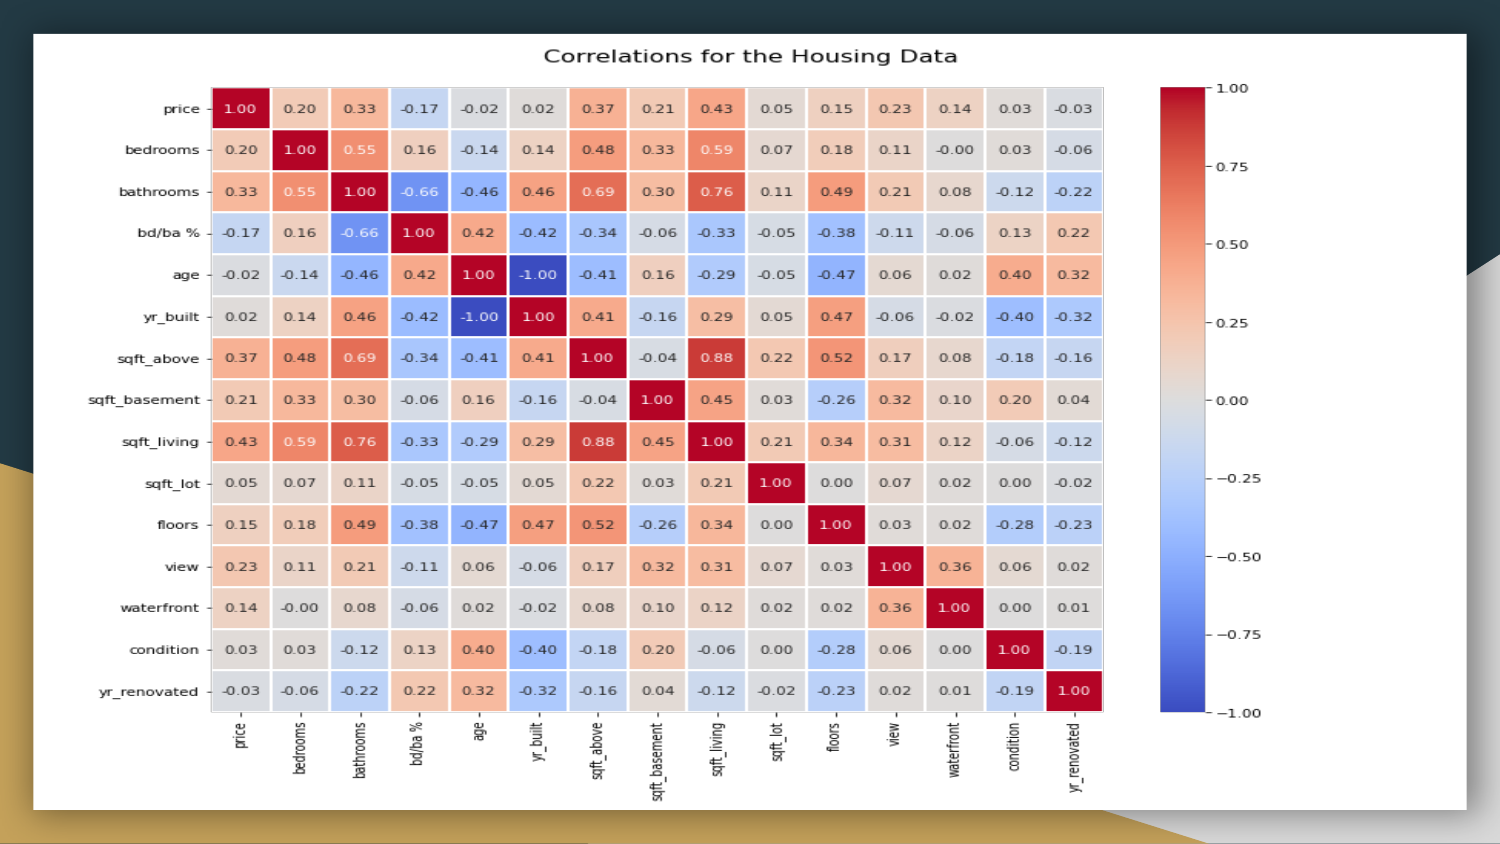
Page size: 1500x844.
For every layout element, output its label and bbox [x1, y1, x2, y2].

picture [76, 42, 1274, 807]
